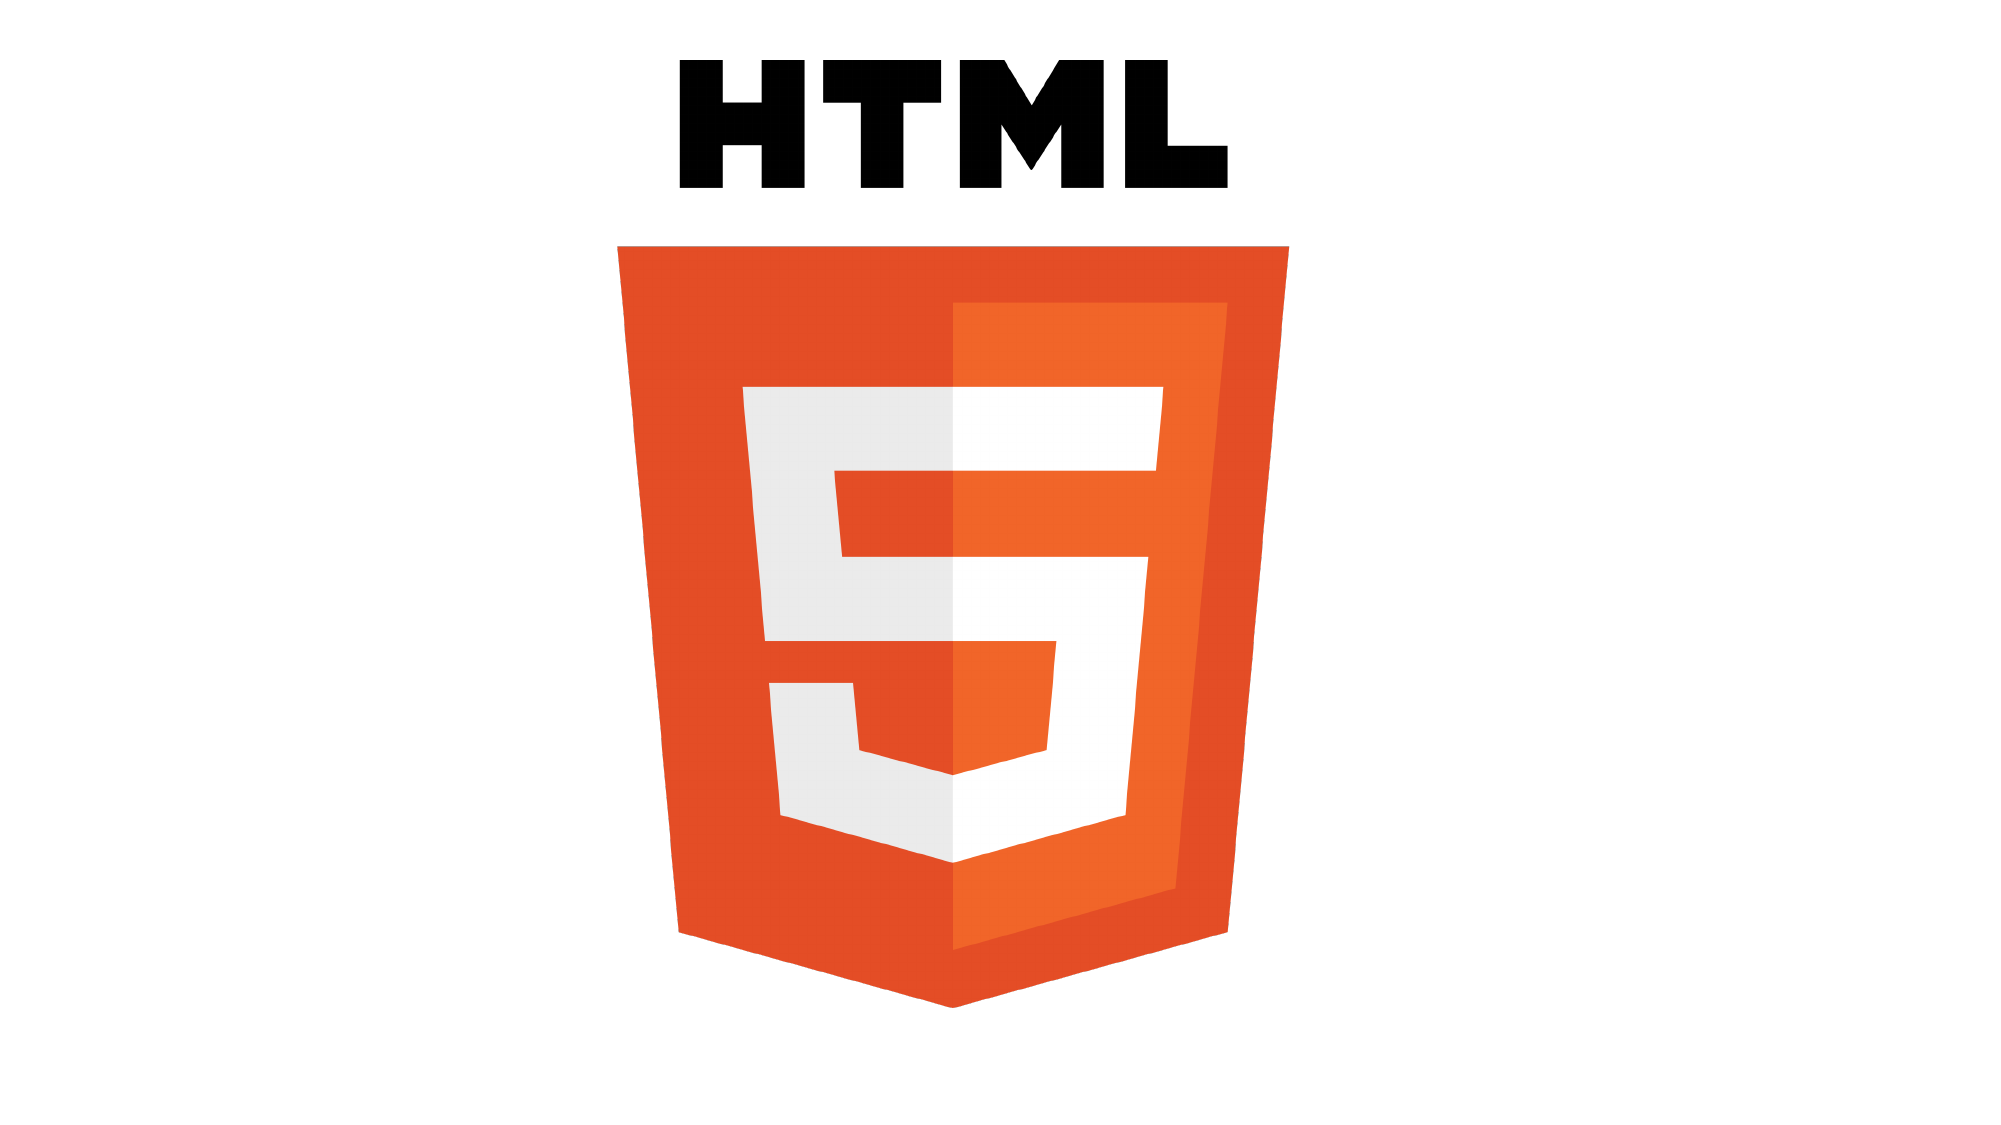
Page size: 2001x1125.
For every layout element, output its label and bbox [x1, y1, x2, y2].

picture [479, 60, 1427, 1008]
